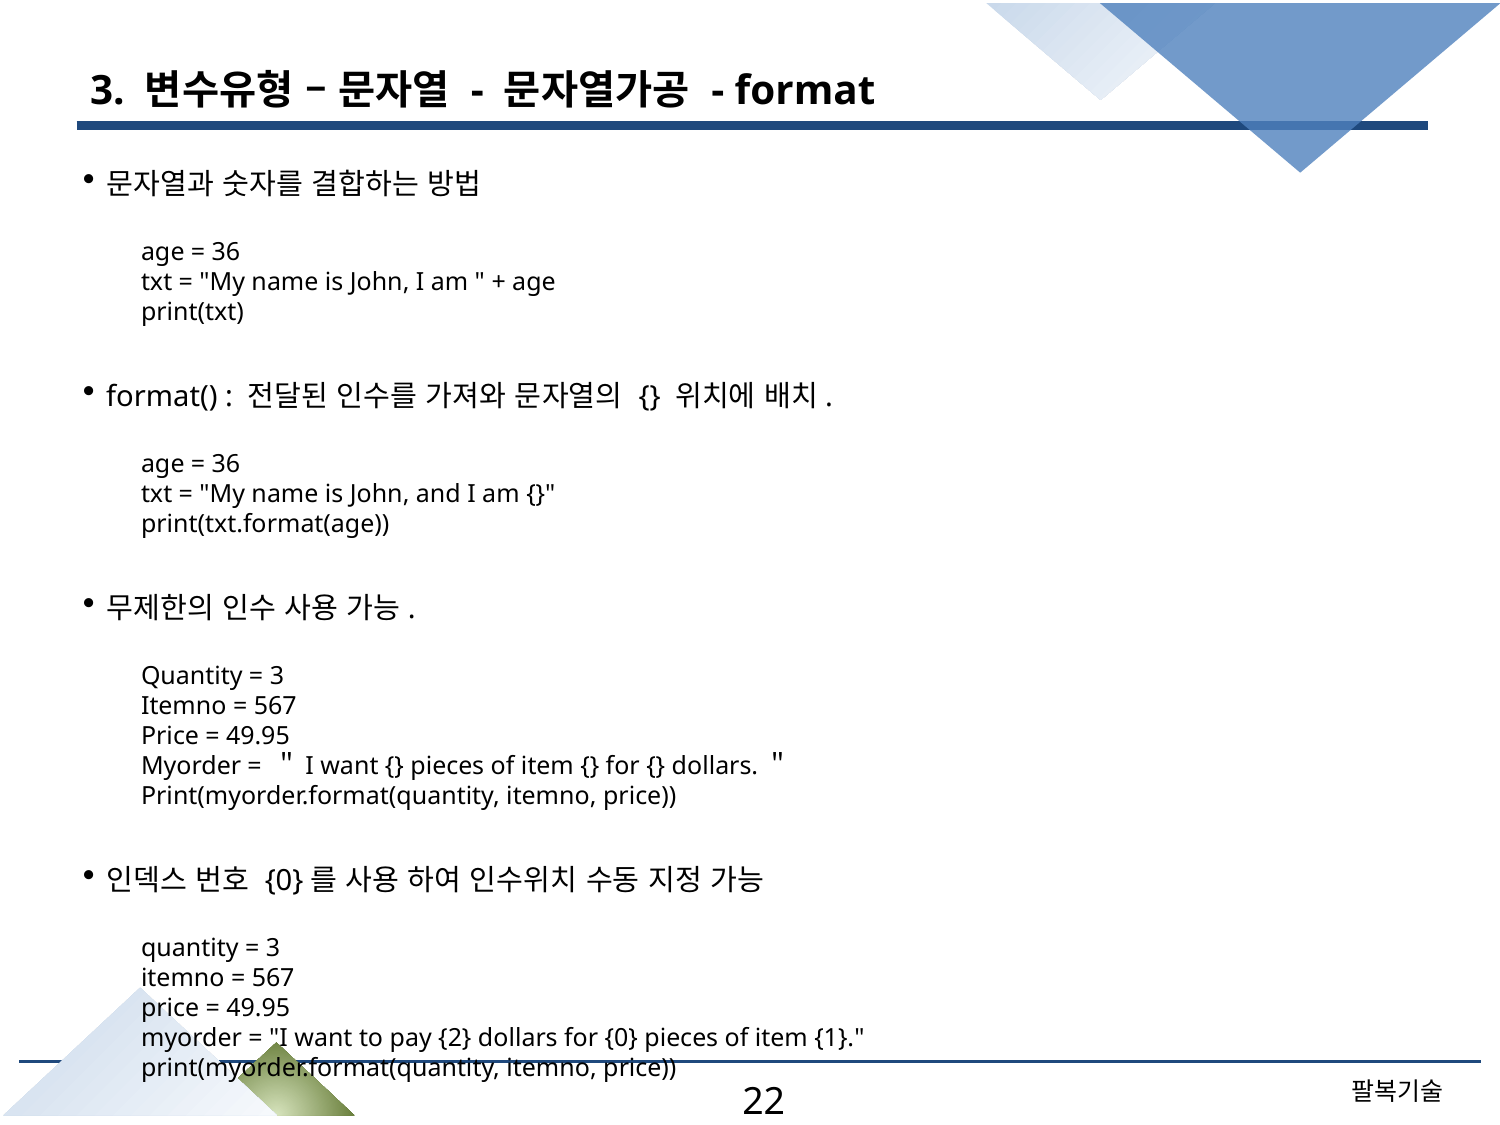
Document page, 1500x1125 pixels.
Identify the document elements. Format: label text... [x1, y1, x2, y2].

title 3. 변수유형 – 문자열 - 문자열가공 - format [72, 51, 1428, 126]
slide_number 22 [588, 1089, 939, 1125]
text_box 문자열과 숫자를 결합하는 방법 age = 36 txt = "My name is John, I am " + age print(txt) format() : 전달된 인수를 가져와 문자열의 {} 위치에 배치. age = 36 txt = "My name is John, and I am {}" print(txt.format(age)) 무제한의 인수 사용 가능. Quantity = 3 Itemno = 567 Price = 49.95 Myorder = ＂I want {} pieces of item {} for {} dollars.＂ Print(myorder.format(quantity, itemno, price)) 인덱스 번호 {0}를 사용 하여 인수위치 수동 지정 가능 quantity = 3 itemno = 567 price = 49.95 myorder = "I want to pay {2} dollars for {0} pieces of item {1}." print(myorder.format(quantity, itemno, price)) [67, 140, 1425, 1089]
